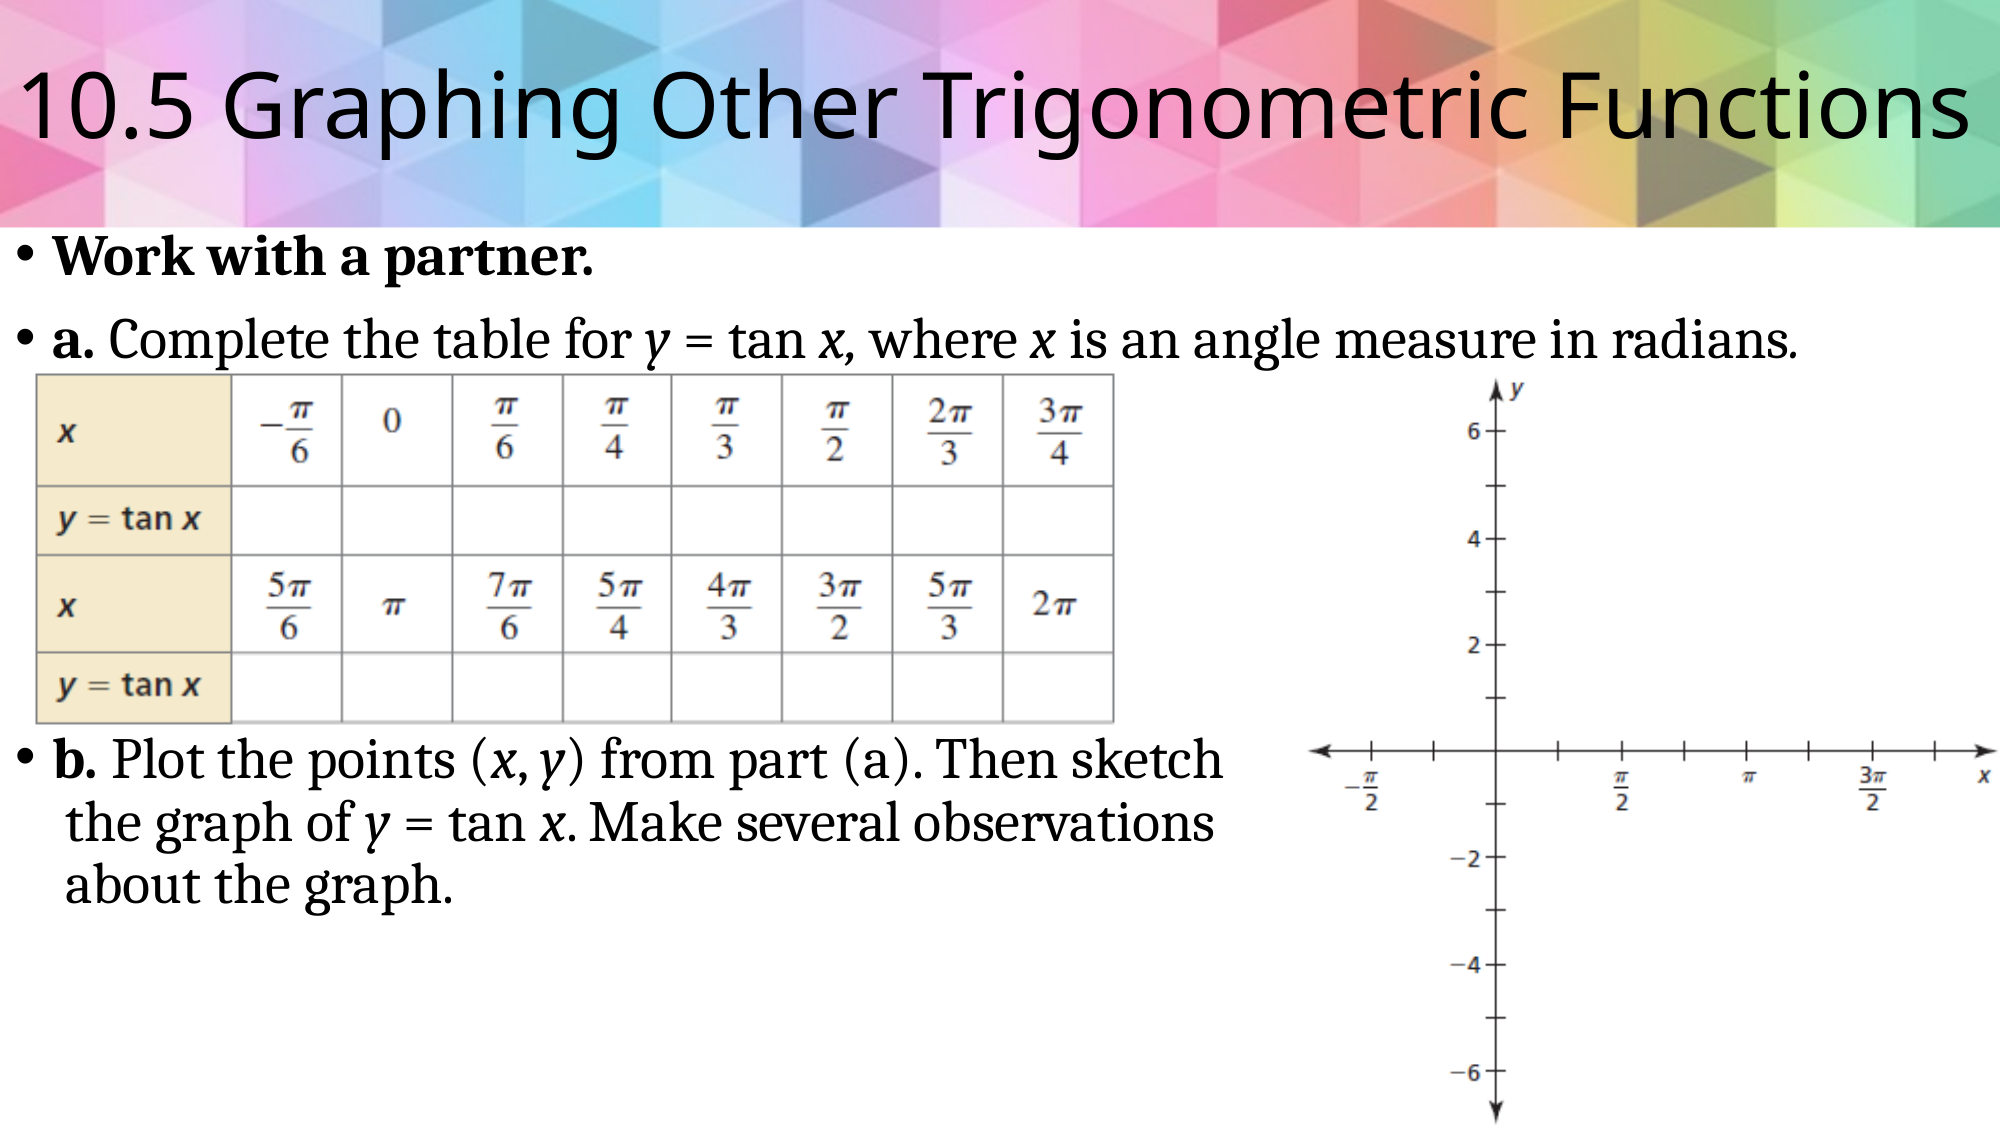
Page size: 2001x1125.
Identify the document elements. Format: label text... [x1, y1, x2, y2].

list Work with a partner. a. Complete the table for y = tan x, where x is an angle measure in radians. b. Plot the points (x, y) from part (a). Then sketch the graph of y = tan x. Make several observations about the graph. [0, 217, 2000, 1066]
title 10.5 Graphing Other Trigonometric Functions [0, 0, 2000, 217]
picture [1305, 372, 2000, 1125]
picture [33, 372, 1122, 732]
